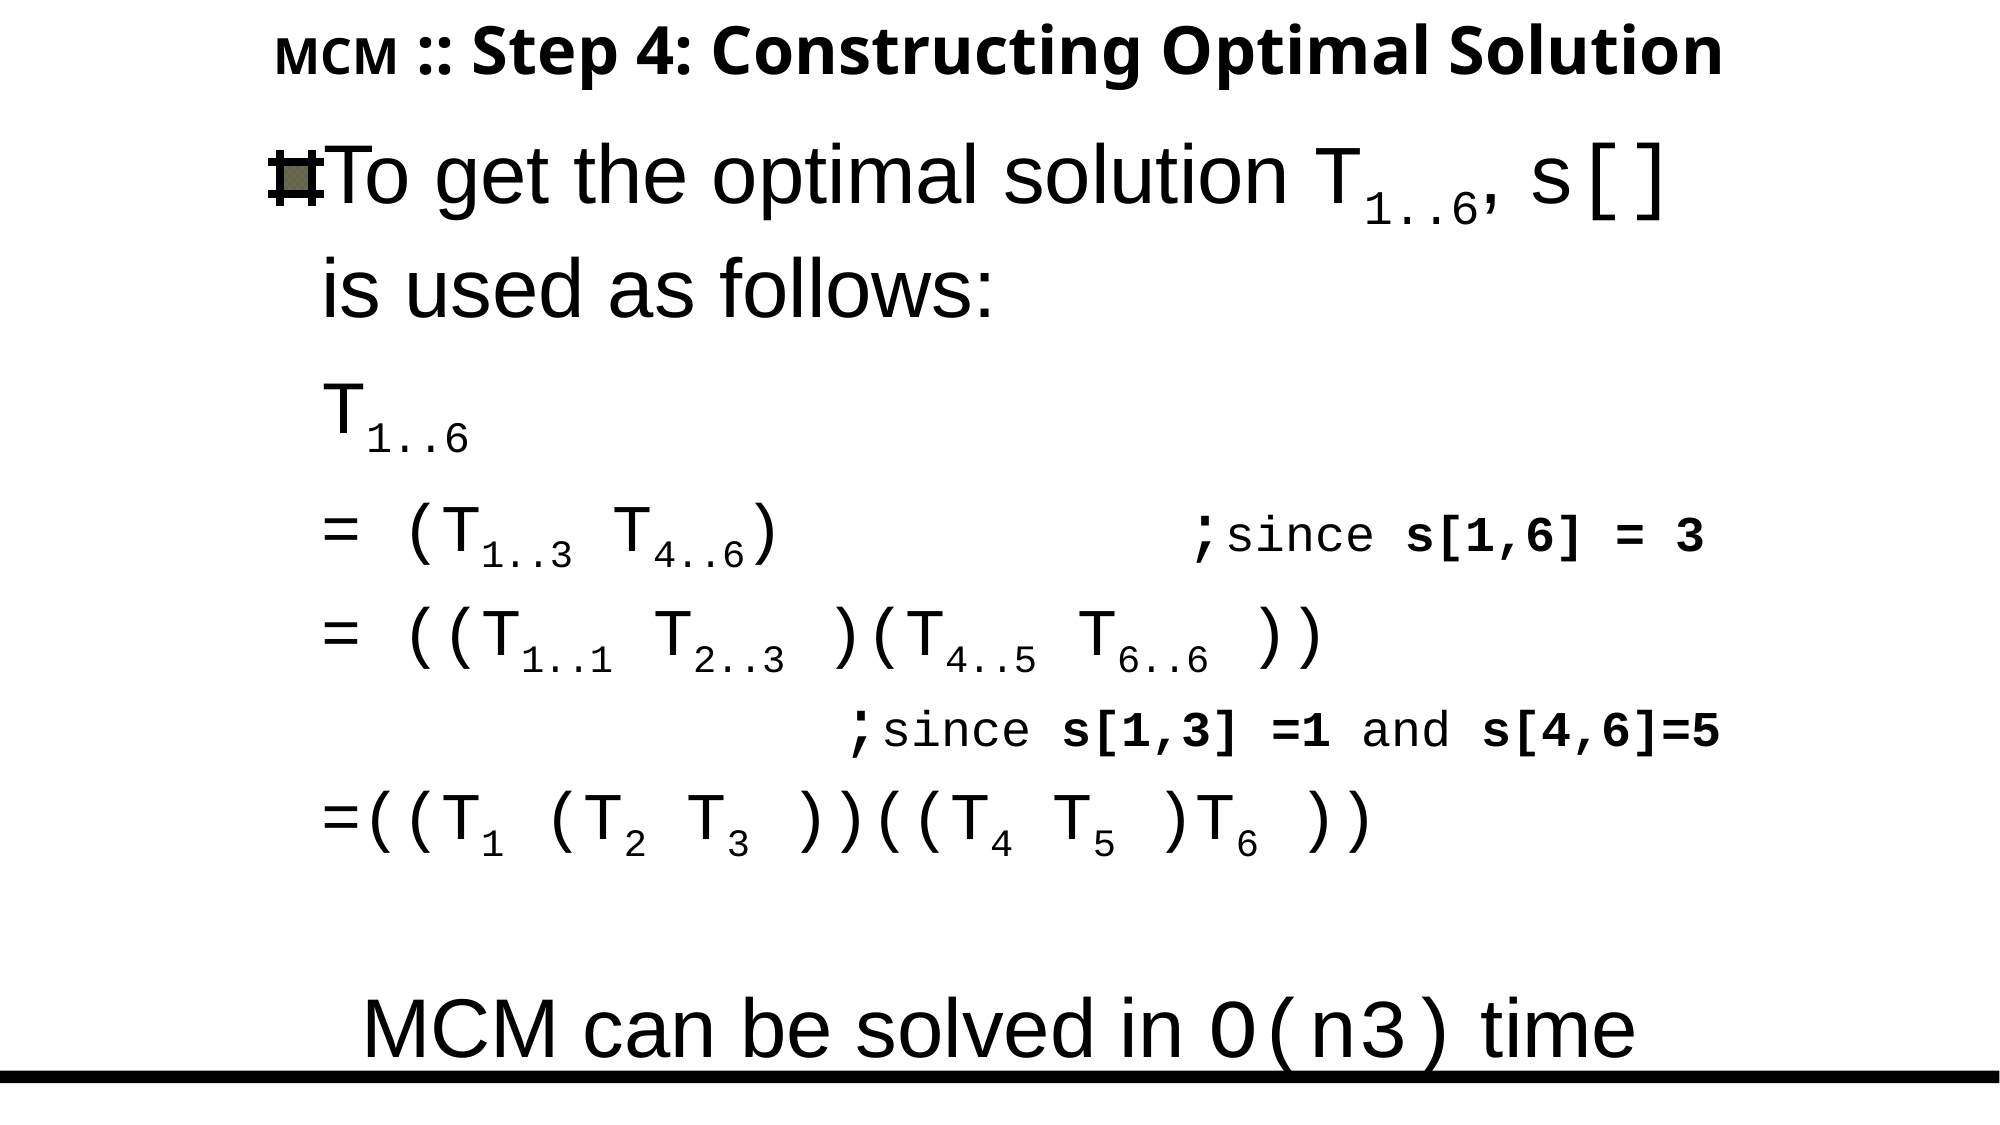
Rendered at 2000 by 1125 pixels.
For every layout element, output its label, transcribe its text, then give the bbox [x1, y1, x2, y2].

title MCM :: Step 4: Constructing Optimal Solution [257, 9, 1743, 87]
list To get the optimal solution T1..6, s[] is used as follows: T1..6 = (T1..3 T4..6) ;since s[1,6] = 3 = ((T1..1 T2..3 )(T4..5 T6..6 )) ;since s[1,3] =1 and s[4,6]=5 =((T1 (T2 T3 ))((T4 T5 )T6 )) MCM can be solved in O(n3) time [249, 112, 1750, 1063]
picture [264, 147, 324, 206]
